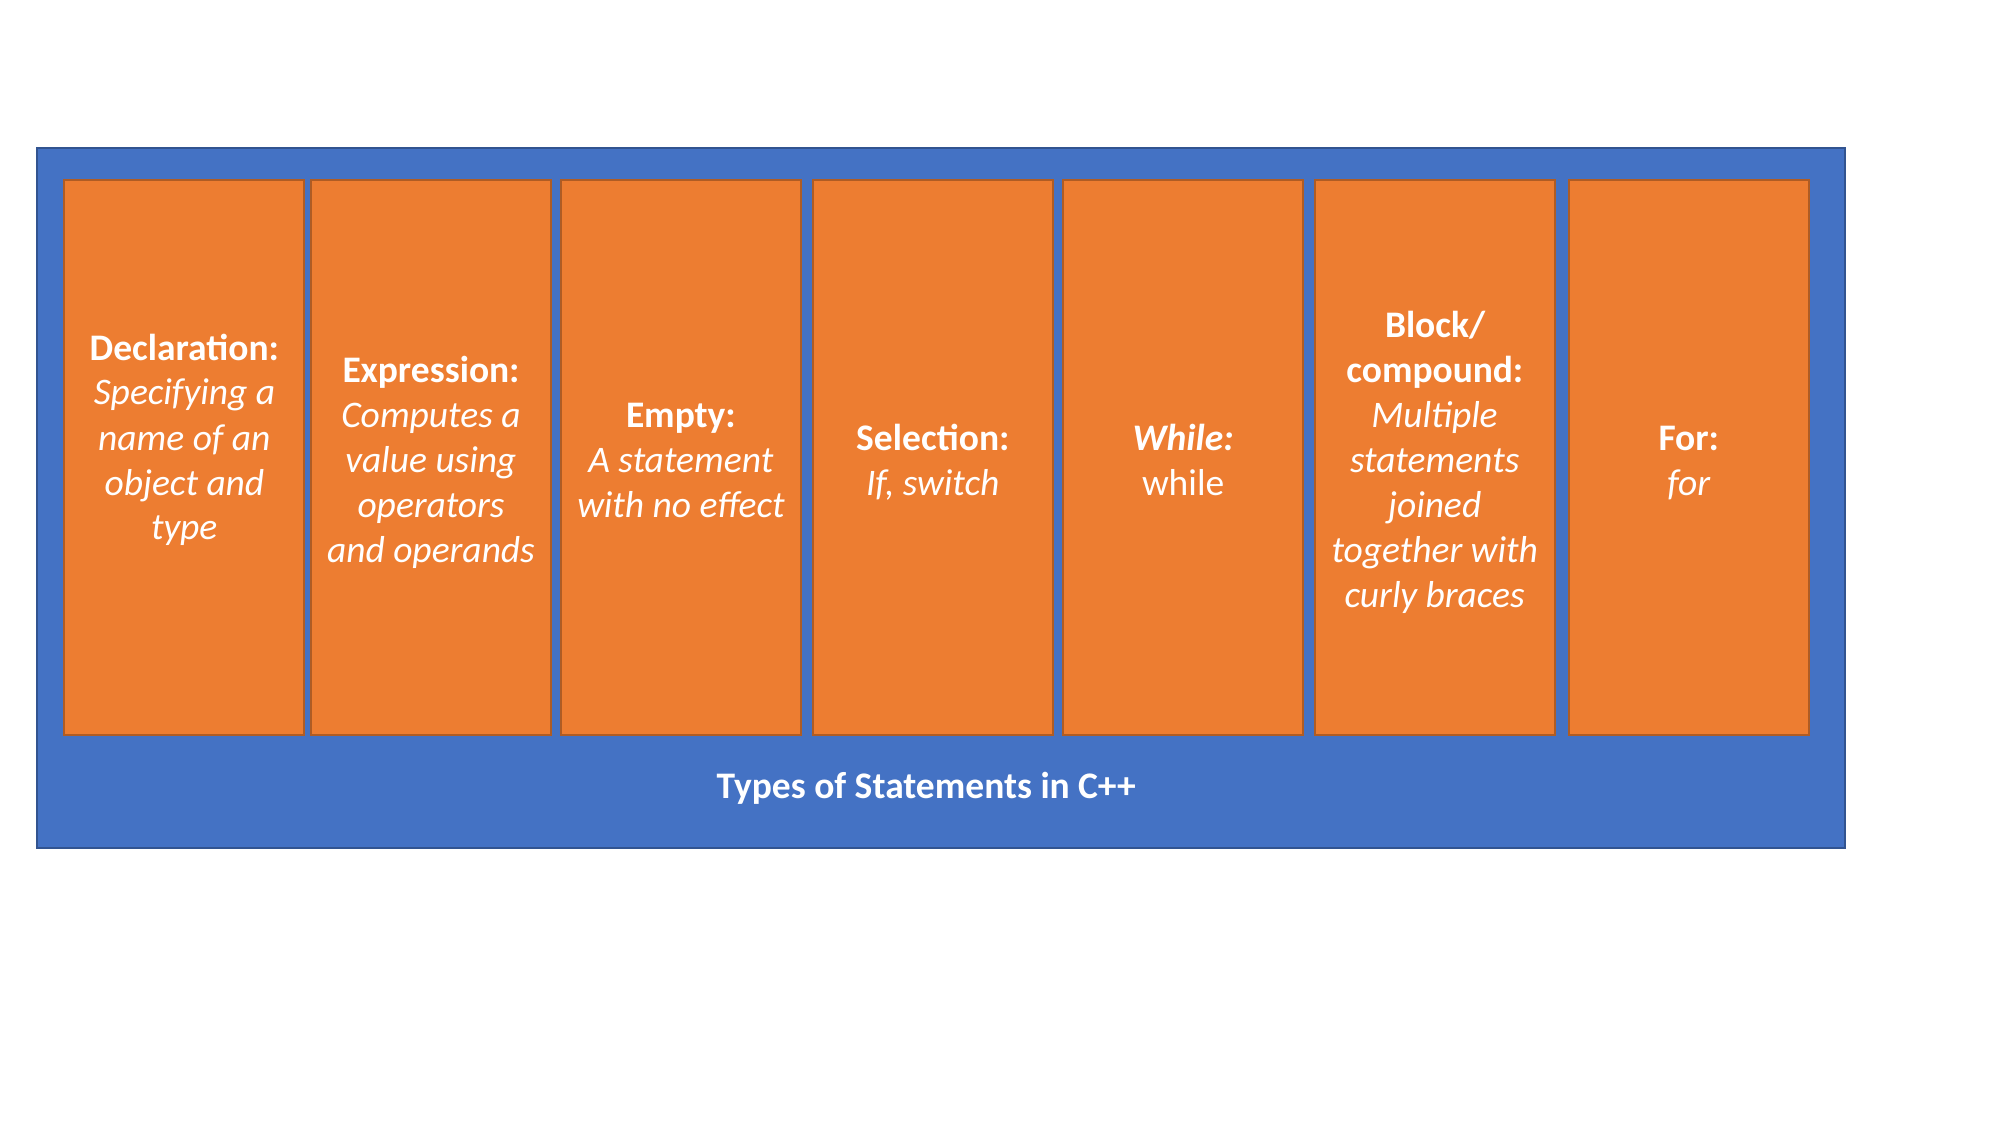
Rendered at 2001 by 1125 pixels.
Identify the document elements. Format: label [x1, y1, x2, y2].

text_box [36, 147, 1846, 848]
